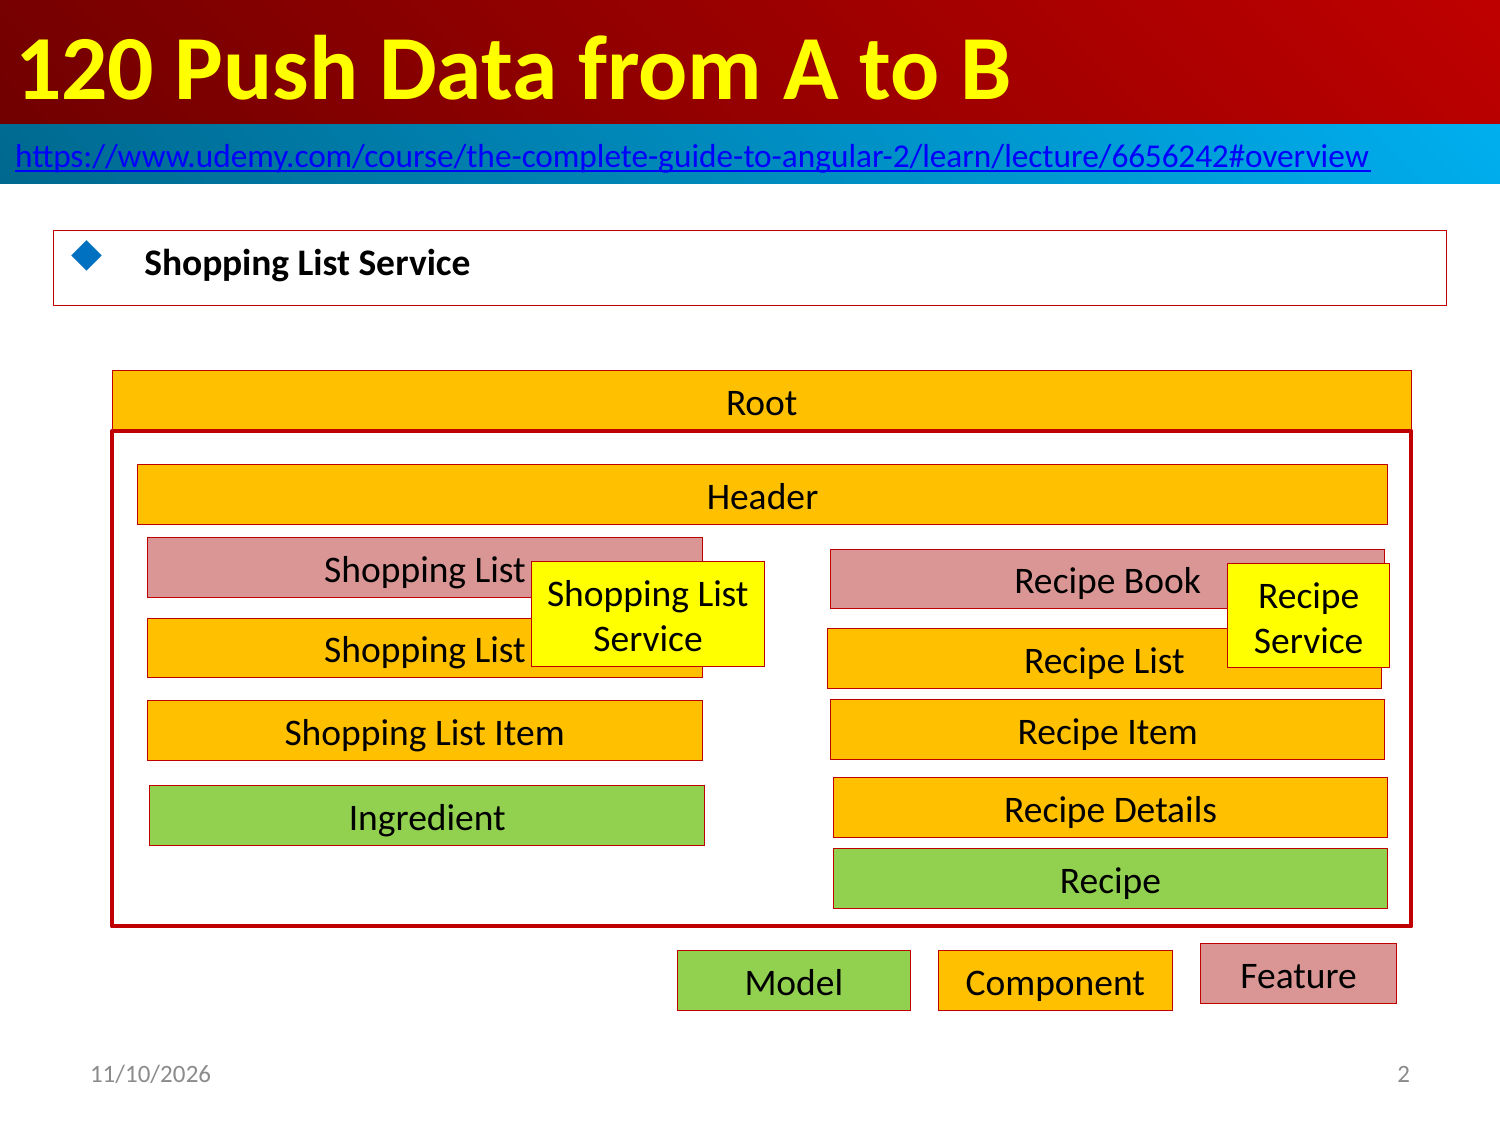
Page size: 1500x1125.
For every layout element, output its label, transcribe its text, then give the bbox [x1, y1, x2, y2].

title 120 Push Data from A to B [0, 0, 1500, 124]
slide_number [75, 1042, 425, 1103]
text_box Recipe [833, 848, 1388, 909]
text_box Component [938, 950, 1173, 1011]
text_box Feature [1200, 943, 1397, 1004]
text_box Recipe List [827, 628, 1382, 689]
text_box Recipe Service [1227, 563, 1390, 668]
text_box Shopping List Item [147, 700, 703, 761]
text_box [110, 429, 1413, 928]
text_box https://www.udemy.com/course/the-complete-guide-to-angular-2/learn/lecture/6656242#overview [0, 124, 1500, 184]
text_box Model [677, 950, 911, 1011]
text_box Root [112, 370, 1412, 429]
text_box Recipe Item [830, 699, 1385, 760]
text_box Recipe Details [833, 777, 1388, 838]
subtitle Shopping List Service [53, 230, 1447, 306]
slide_number 2 [1074, 1042, 1425, 1103]
text_box Ingredient [149, 785, 705, 846]
text_box Shopping List Service [531, 561, 765, 667]
